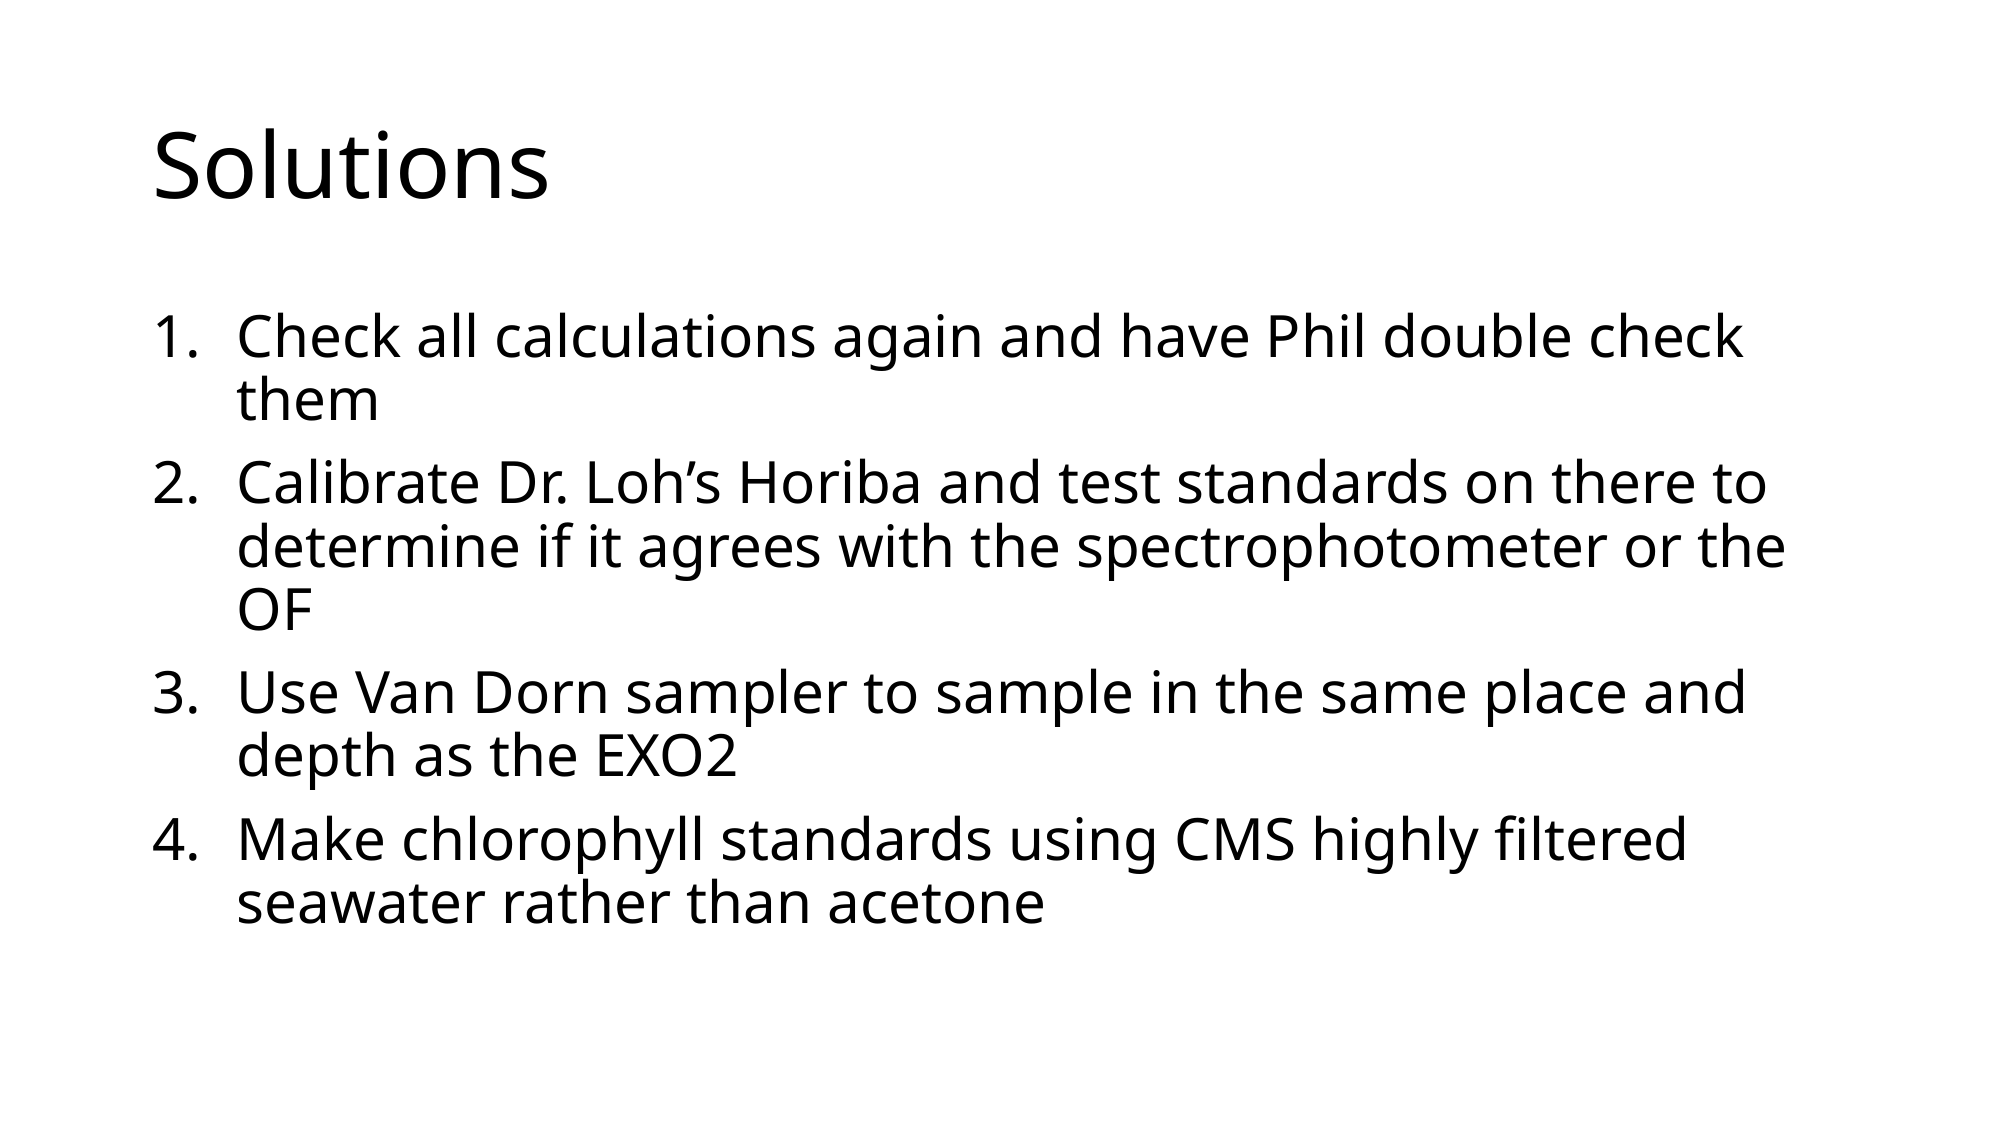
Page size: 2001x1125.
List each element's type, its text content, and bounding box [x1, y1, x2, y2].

title Solutions [137, 59, 1863, 278]
list Check all calculations again and have Phil double check them Calibrate Dr. Loh’s Horiba and test standards on there to determine if it agrees with the spectrophotometer or the OF Use Van Dorn sampler to sample in the same place and depth as the EXO2 Make chlorophyll standards using CMS highly filtered seawater rather than acetone [137, 299, 1863, 1014]
